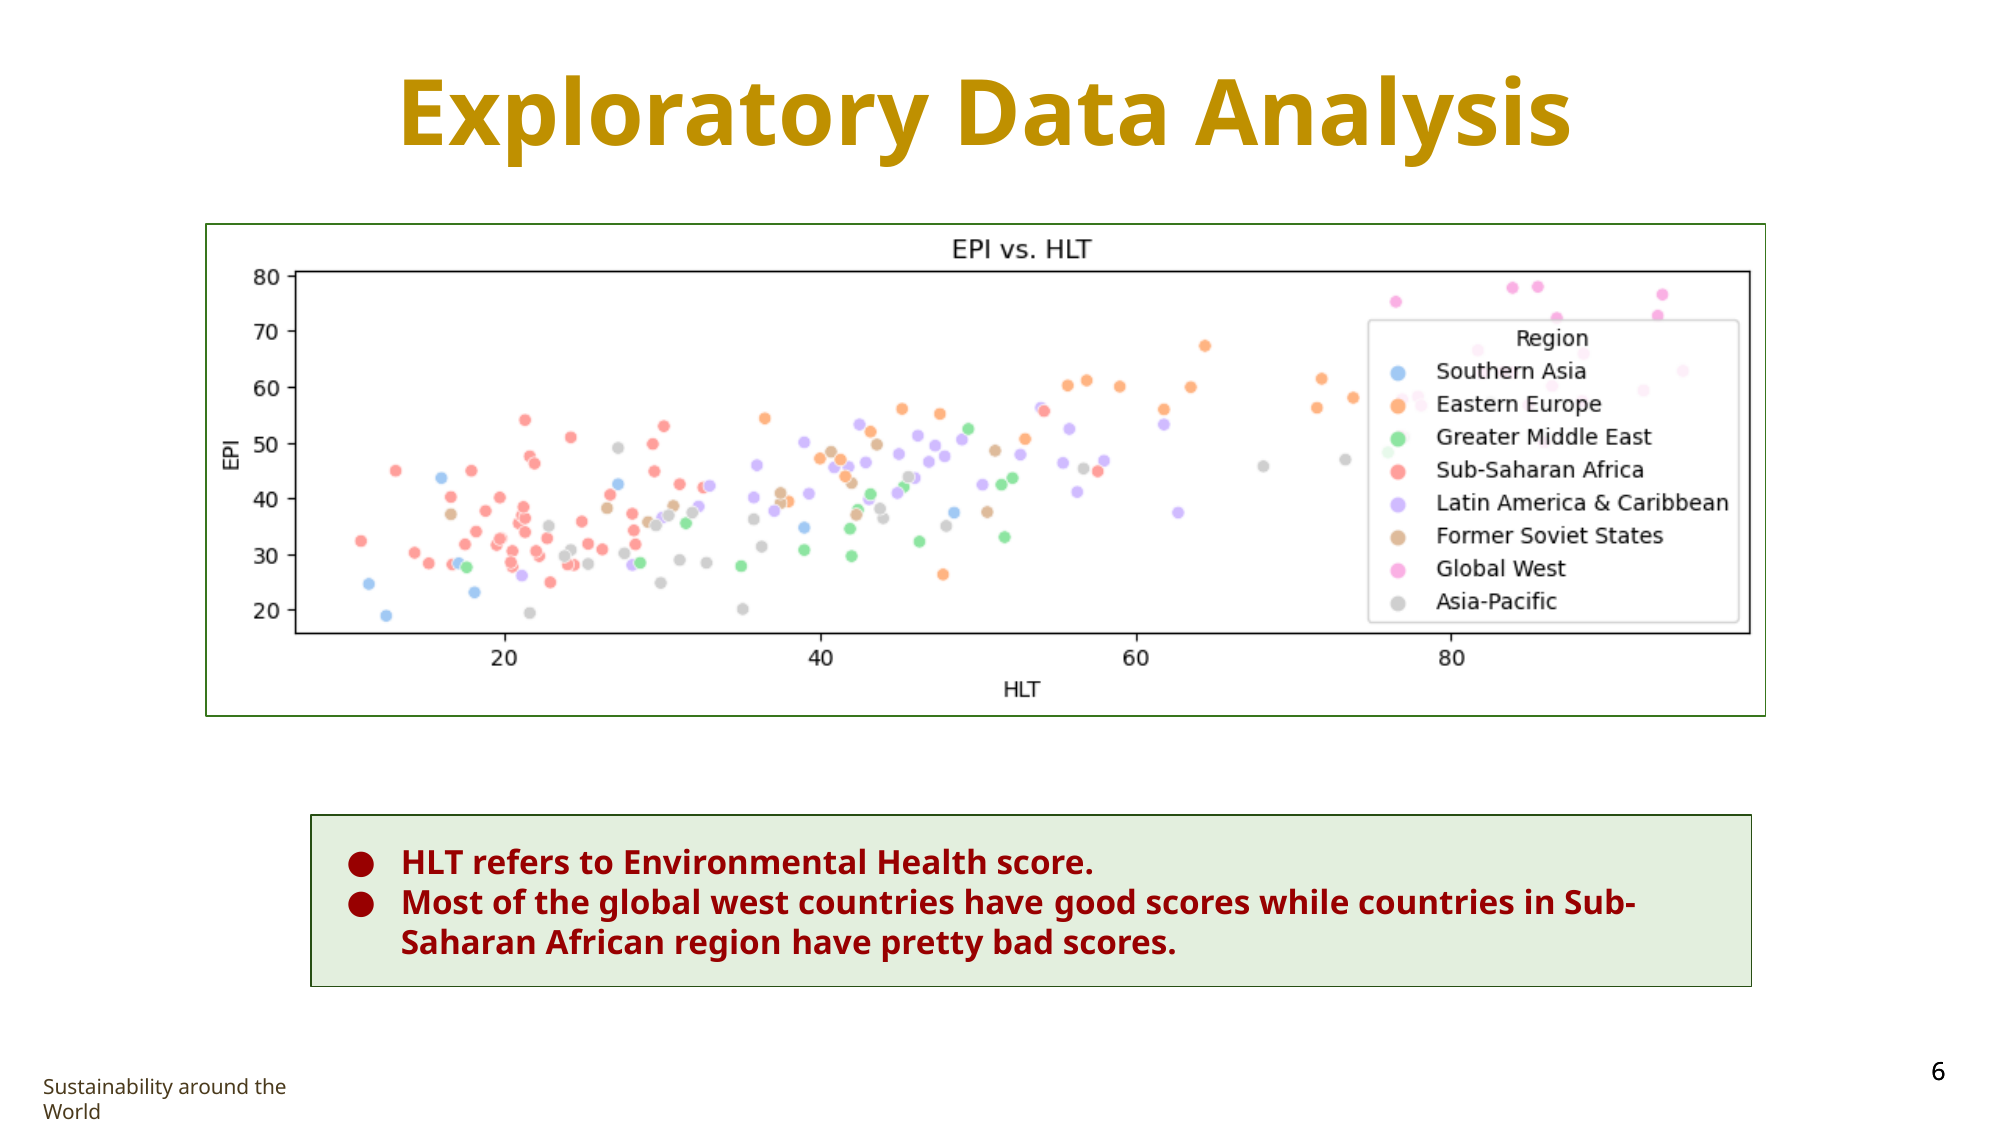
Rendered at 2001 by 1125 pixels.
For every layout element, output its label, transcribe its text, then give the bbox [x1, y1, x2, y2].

slide_number 6 [1510, 1042, 1961, 1103]
footer Sustainability around the World [28, 1066, 332, 1106]
picture [206, 224, 1765, 716]
text_box HLT refers to Environmental Health score. Most of the global west countries have good scores while countries in Sub-Saharan African region have pretty bad scores. [310, 815, 1752, 987]
title Exploratory Data Analysis [123, 6, 1849, 225]
